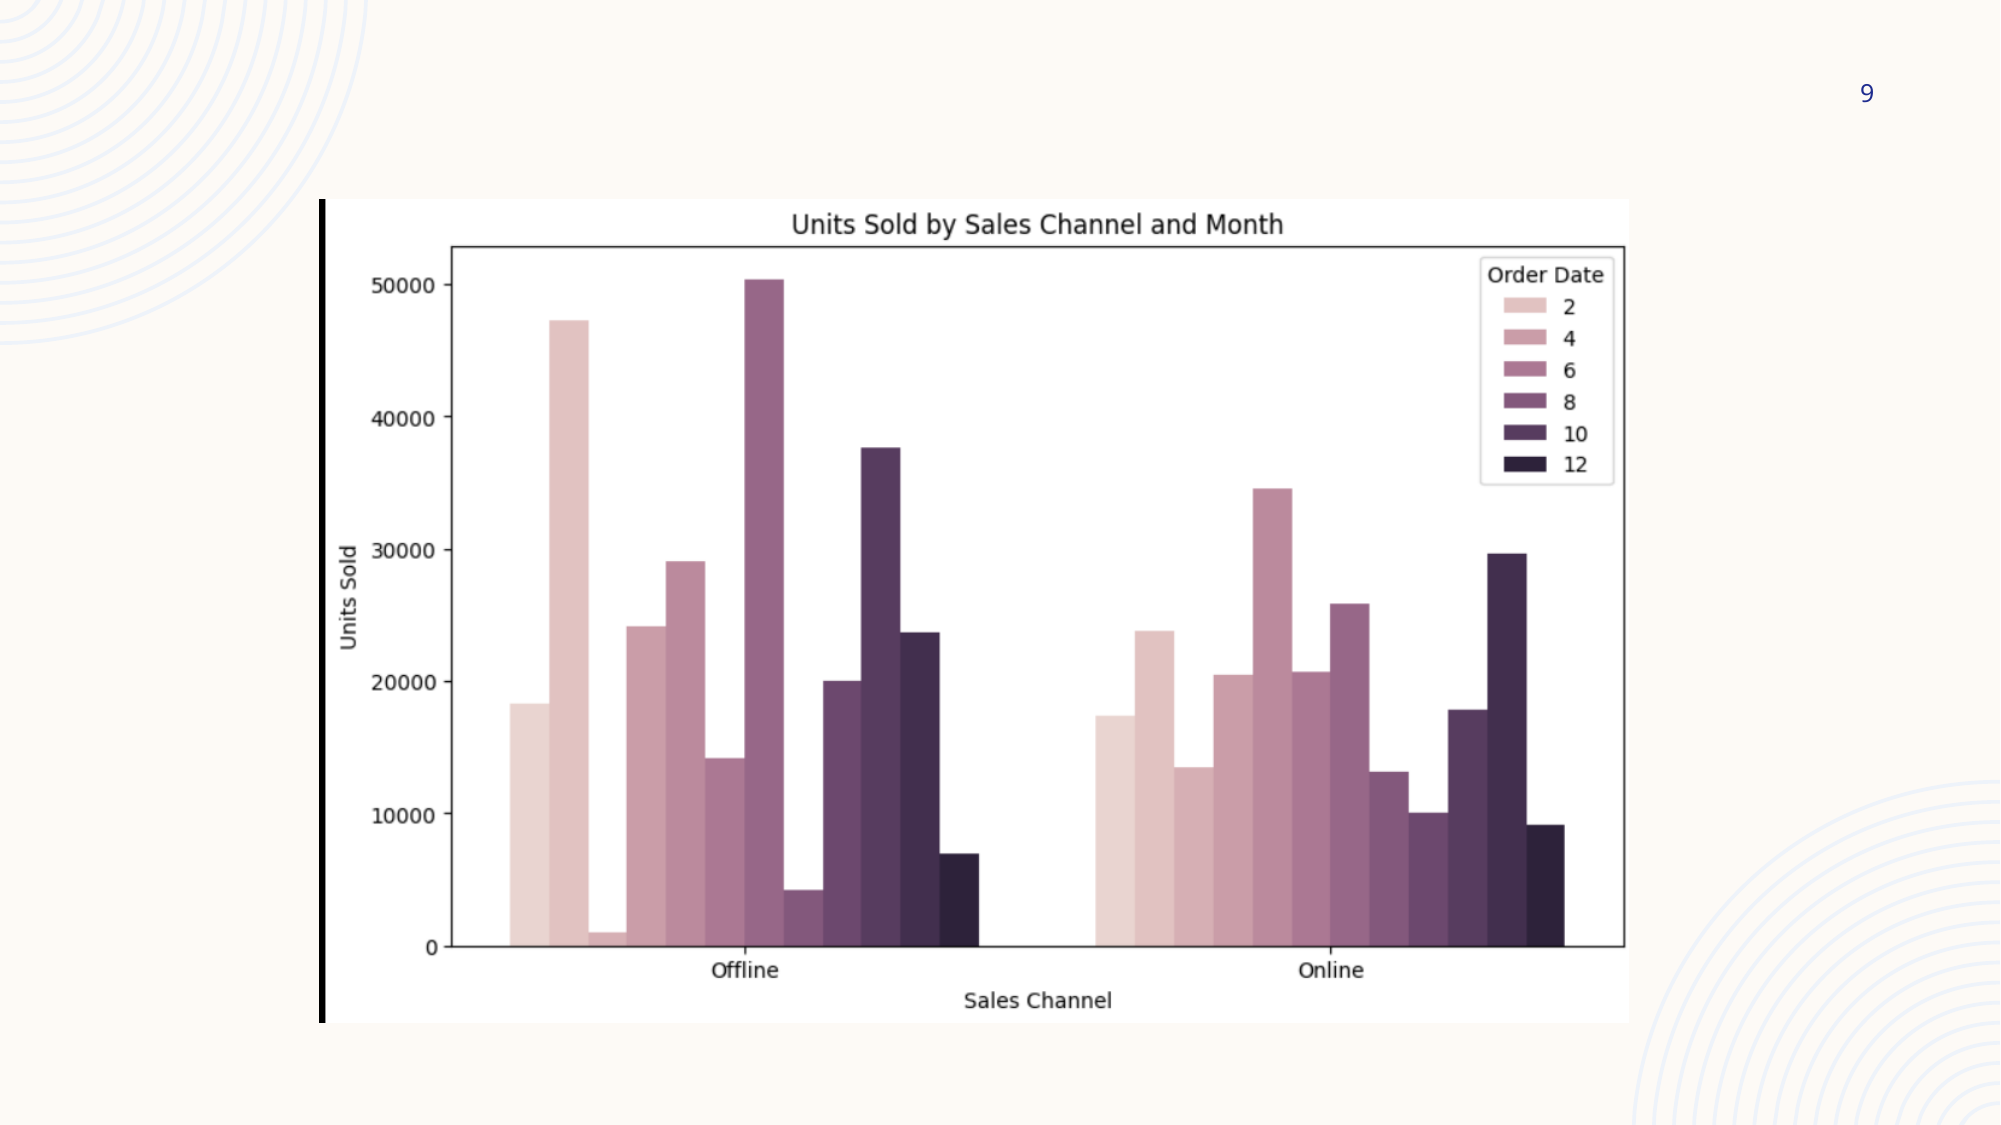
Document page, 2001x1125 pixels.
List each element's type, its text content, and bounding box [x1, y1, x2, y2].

slide_number 9 [1712, 75, 1875, 116]
picture [318, 199, 1630, 1023]
